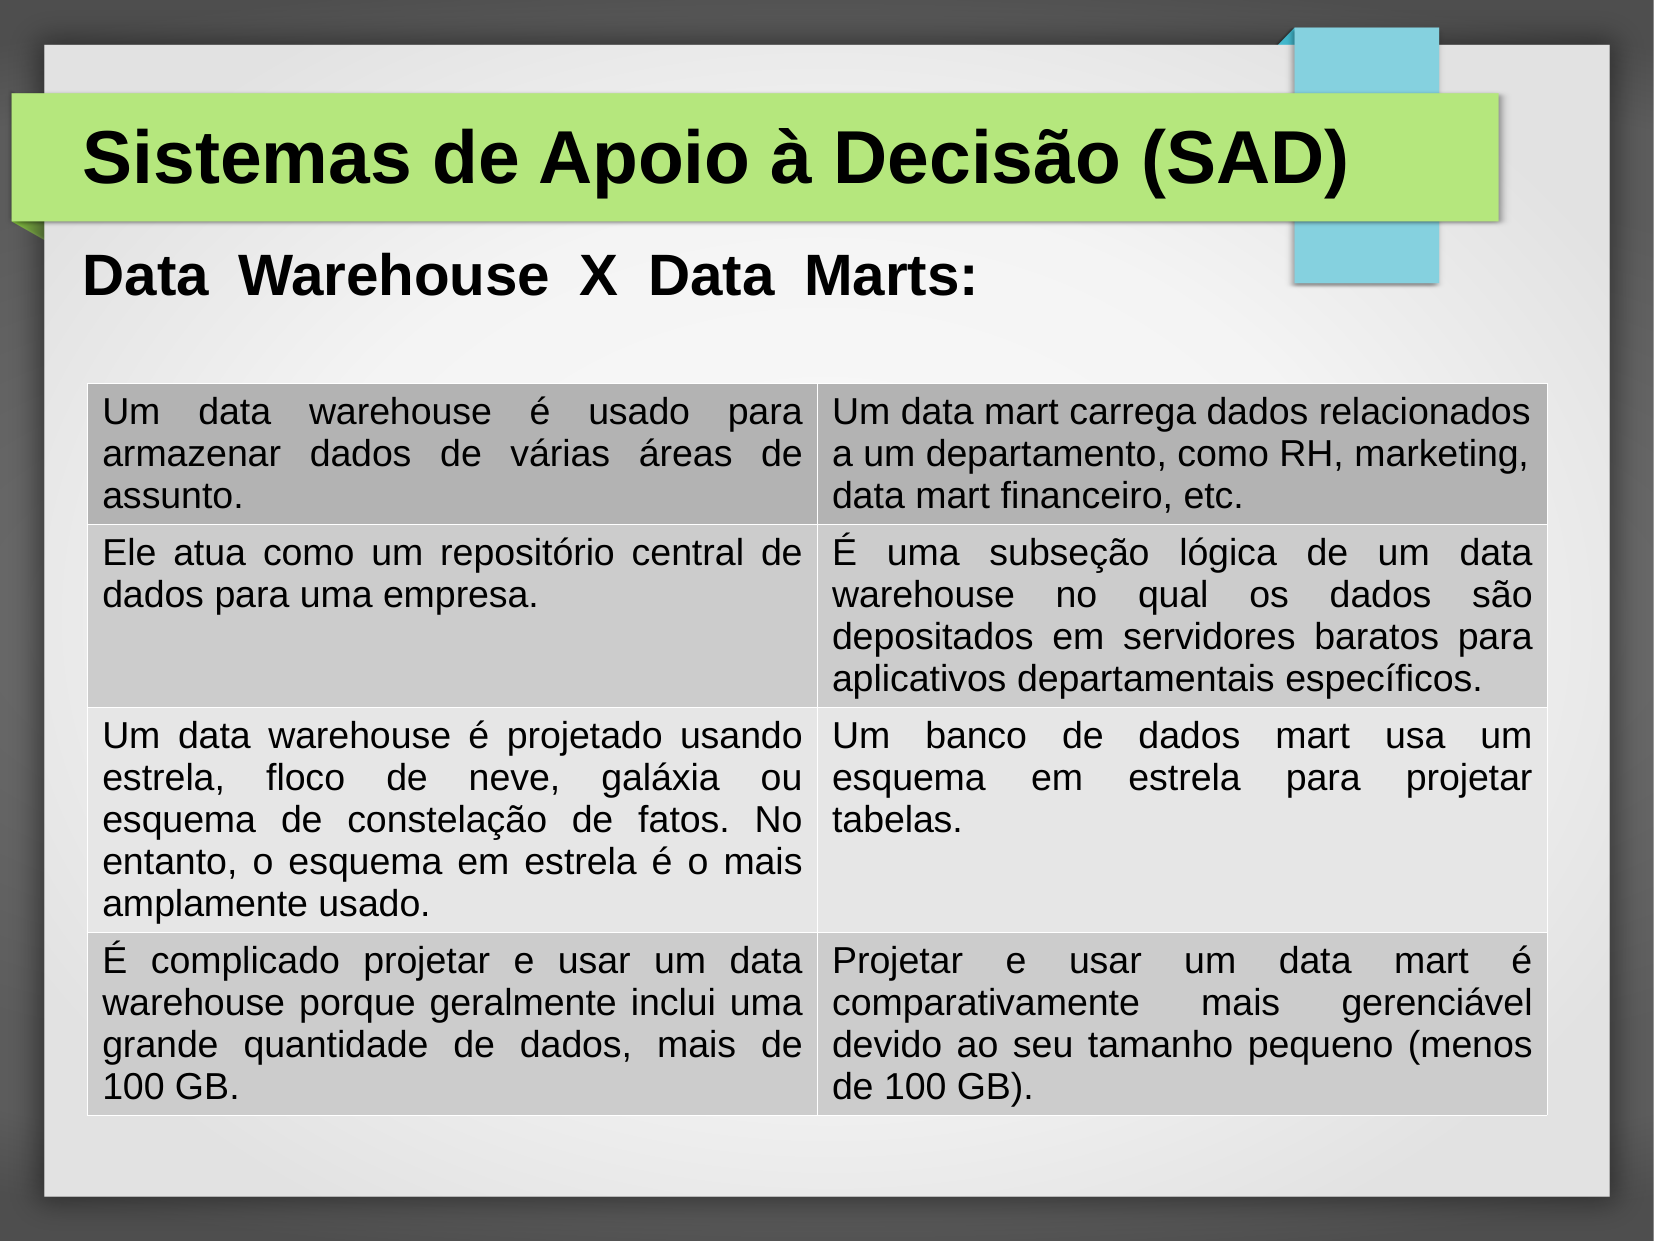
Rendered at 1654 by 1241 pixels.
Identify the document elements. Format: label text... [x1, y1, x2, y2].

table_cell É uma subseção lógica de um data warehouse no qual os dados são depositados em servidores baratos para aplicativos departamentais específicos. [818, 525, 1547, 707]
title Sistemas de Apoio à Decisão (SAD) [82, 69, 1500, 238]
table_cell Projetar e usar um data mart é comparativamente mais gerenciável devido ao seu tamanho pequeno (menos de 100 GB). [818, 933, 1547, 1115]
subtitle Data Warehouse X Data Marts: [82, 237, 981, 309]
table_header Um data warehouse é usado para armazenar dados de várias áreas de assunto. [88, 384, 817, 524]
table_header Um data mart carrega dados relacionados a um departamento, como RH, marketing, data mart financeiro, etc. [818, 384, 1547, 524]
table_cell Ele atua como um repositório central de dados para uma empresa. [88, 525, 817, 707]
table_cell Um data warehouse é projetado usando estrela, floco de neve, galáxia ou esquema de constelação de fatos. No entanto, o esquema em estrela é o mais amplamente usado. [88, 708, 817, 932]
table_cell Um banco de dados mart usa um esquema em estrela para projetar tabelas. [818, 708, 1547, 932]
table_cell É complicado projetar e usar um data warehouse porque geralmente inclui uma grande quantidade de dados, mais de 100 GB. [88, 933, 817, 1115]
picture [0, 0, 1654, 1241]
